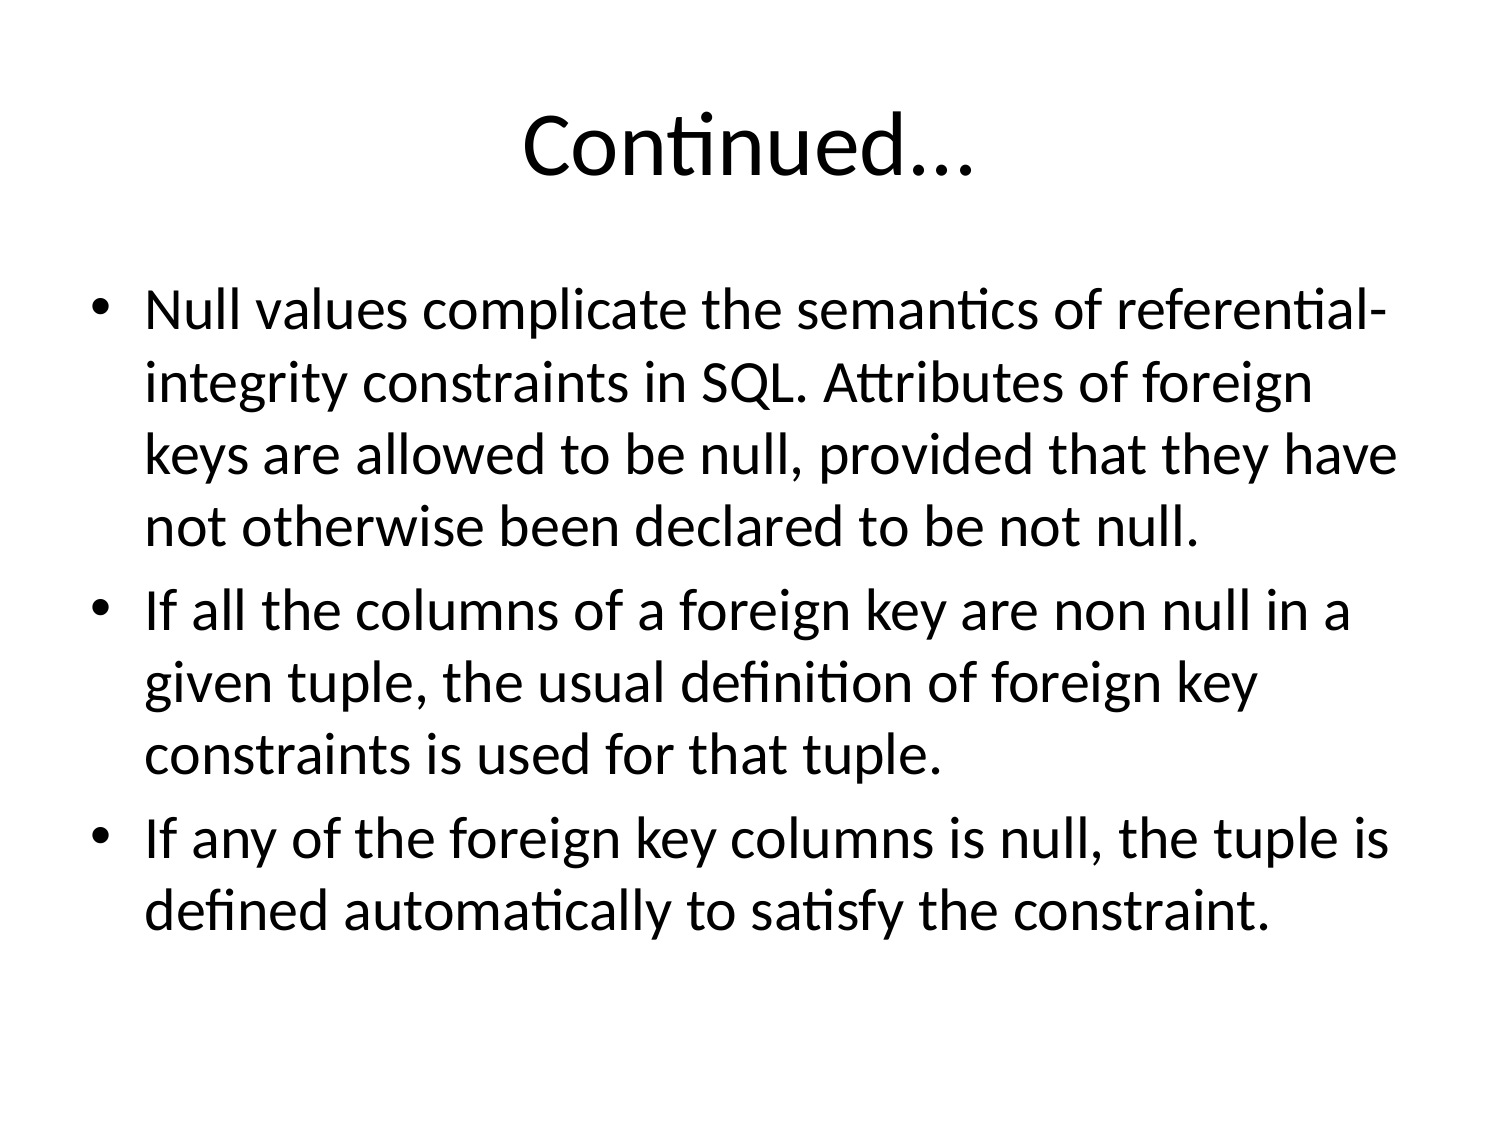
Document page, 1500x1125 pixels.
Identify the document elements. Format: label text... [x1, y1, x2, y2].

list Null values complicate the semantics of referential-integrity constraints in SQL. Attributes of foreign keys are allowed to be null, provided that they have not otherwise been declared to be not null. If all the columns of a foreign key are non null in a given tuple, the usual definition of foreign key constraints is used for that tuple. If any of the foreign key columns is null, the tuple is defined automatically to satisfy the constraint. [75, 262, 1425, 1005]
title Continued... [75, 45, 1425, 233]
